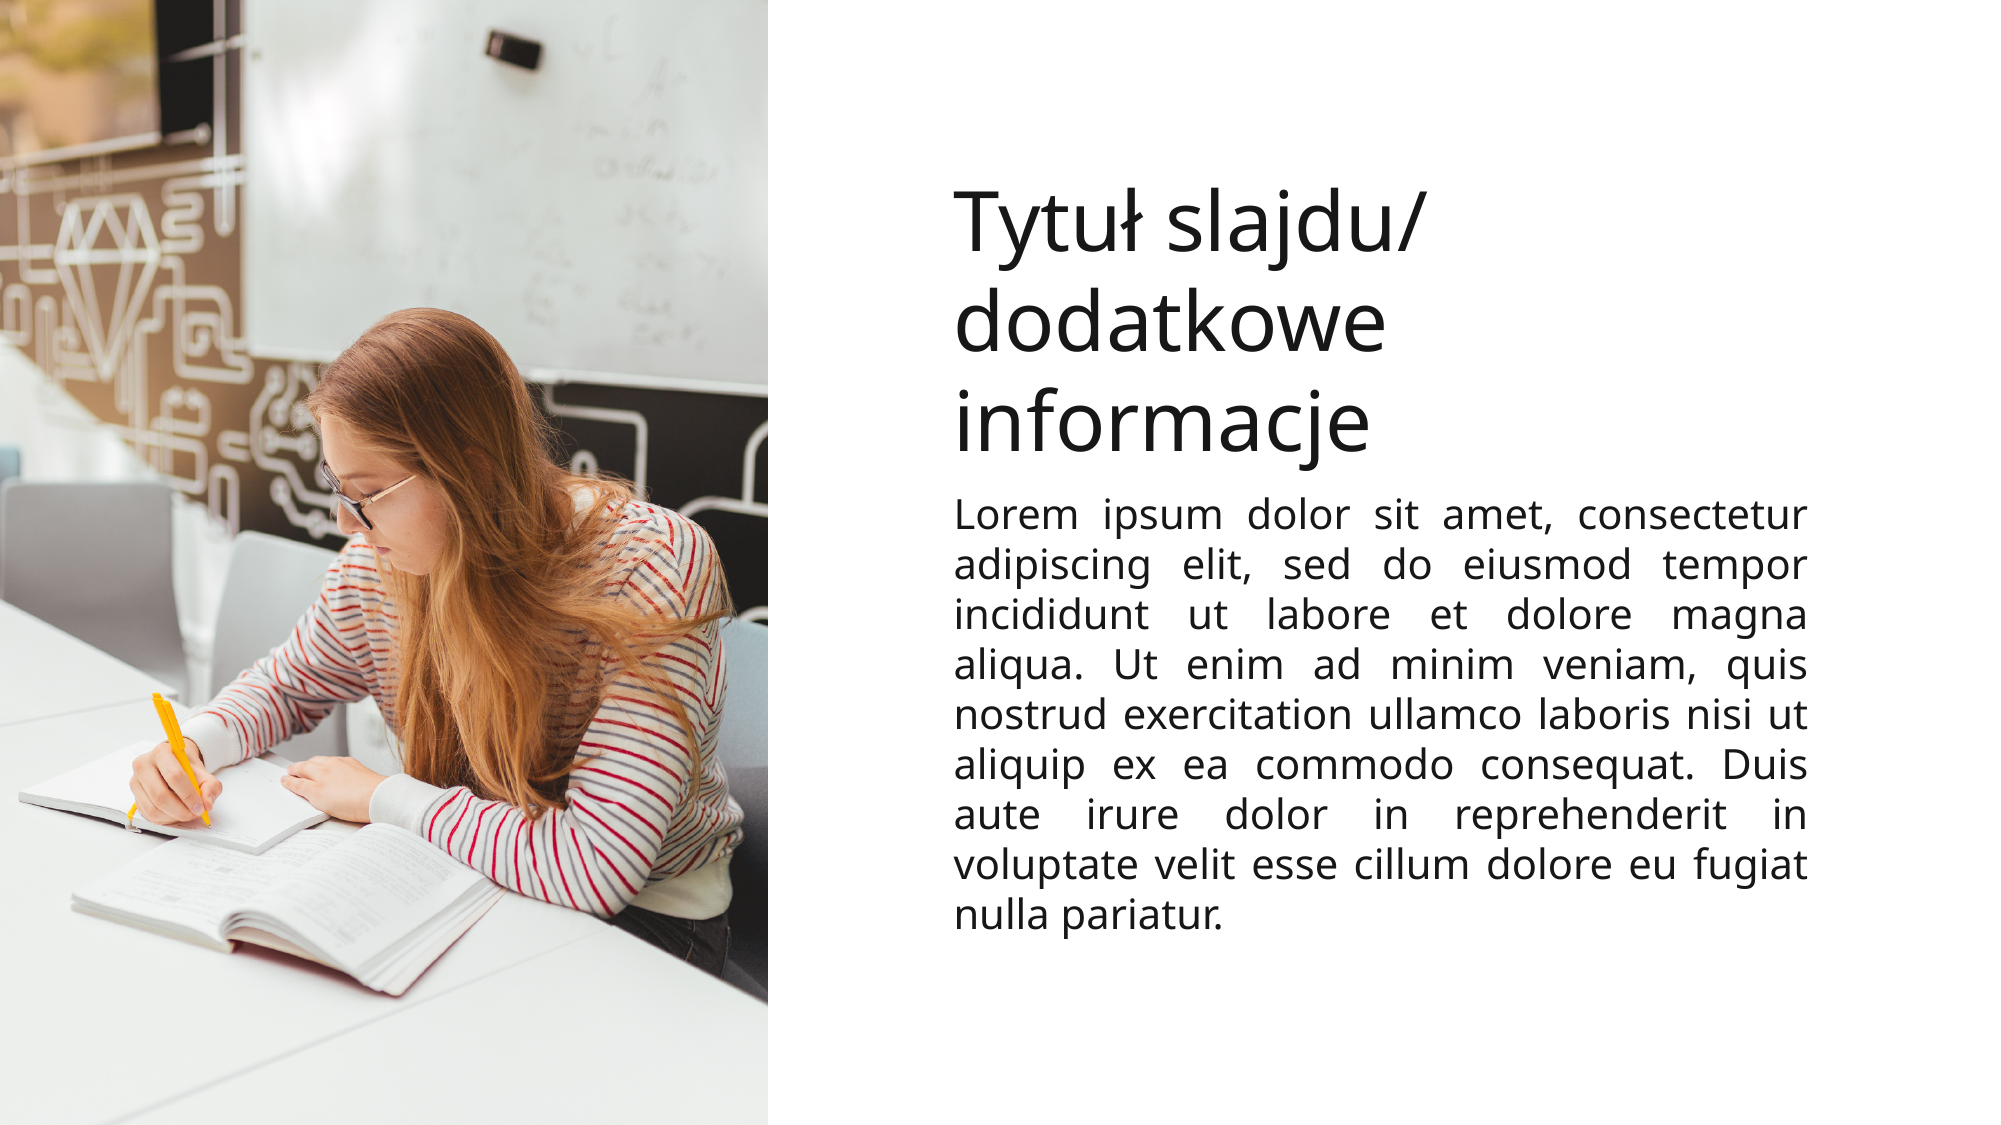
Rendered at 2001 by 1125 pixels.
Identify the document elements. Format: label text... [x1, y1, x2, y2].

text_box Tytuł slajdu/ dodatkowe informacje [938, 160, 1759, 476]
picture [0, 0, 768, 1125]
text_box Lorem ipsum dolor sit amet, consectetur adipiscing elit, sed do eiusmod tempor incididunt ut labore et dolore magna aliqua. Ut enim ad minim veniam, quis nostrud exercitation ullamco laboris nisi ut aliquip ex ea commodo consequat. Duis aute irure dolor in reprehenderit in voluptate velit esse cillum dolore eu fugiat nulla pariatur. [938, 480, 1824, 946]
